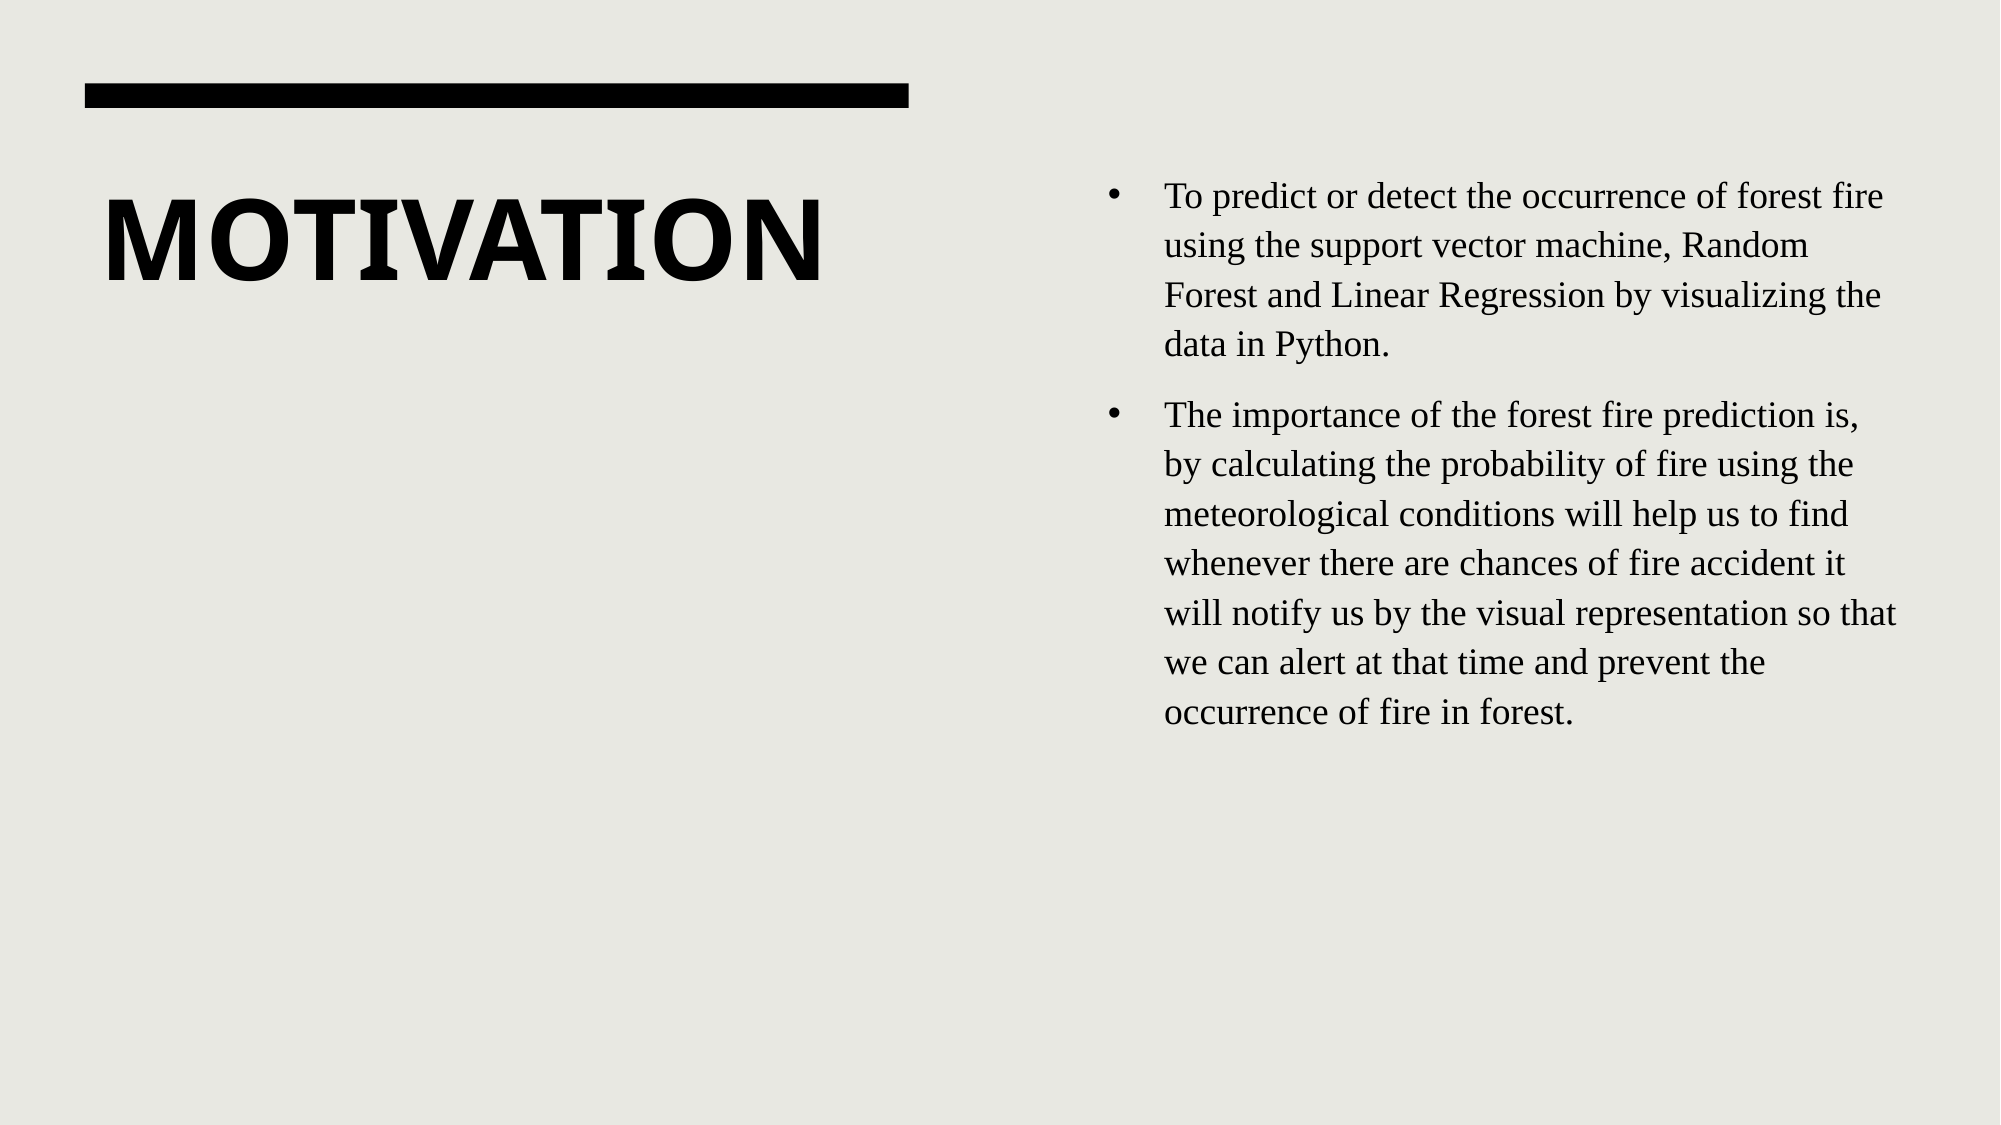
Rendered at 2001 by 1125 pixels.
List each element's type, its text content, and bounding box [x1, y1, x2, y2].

list To predict or detect the occurrence of forest fire using the support vector machine, Random Forest and Linear Regression by visualizing the data in Python. The importance of the forest fire prediction is, by calculating the probability of fire using the meteorological conditions will help us to find whenever there are chances of fire accident it will notify us by the visual representation so that we can alert at that time and prevent the occurrence of fire in forest. [1092, 158, 1917, 958]
title MOTIVATION [84, 160, 909, 960]
